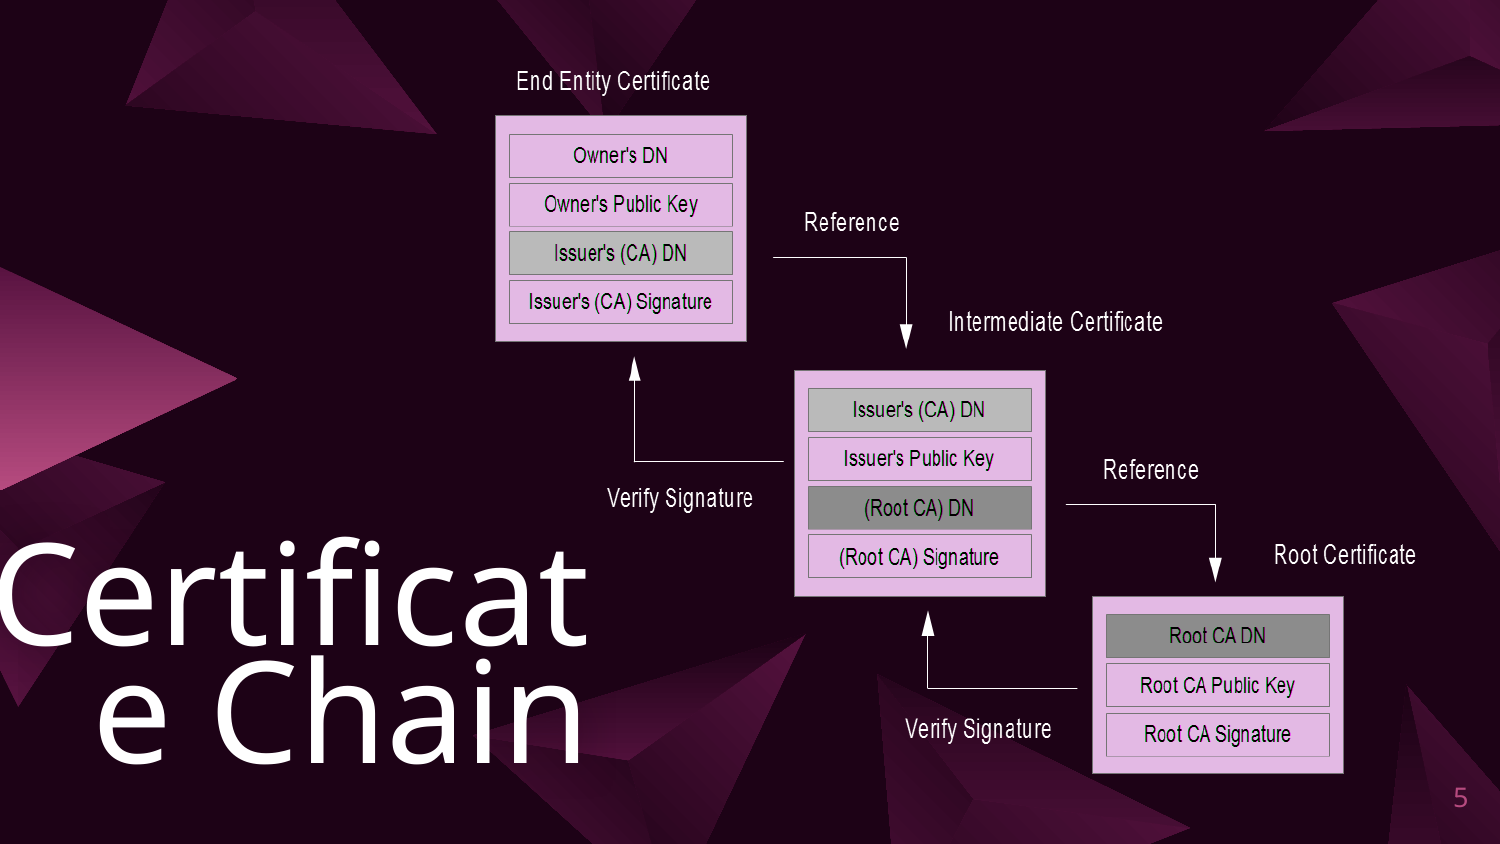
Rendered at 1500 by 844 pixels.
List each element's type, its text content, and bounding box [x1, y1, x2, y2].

picture [479, 37, 1500, 832]
text_box [0, 266, 238, 445]
title Certificate Chain [0, 476, 474, 788]
